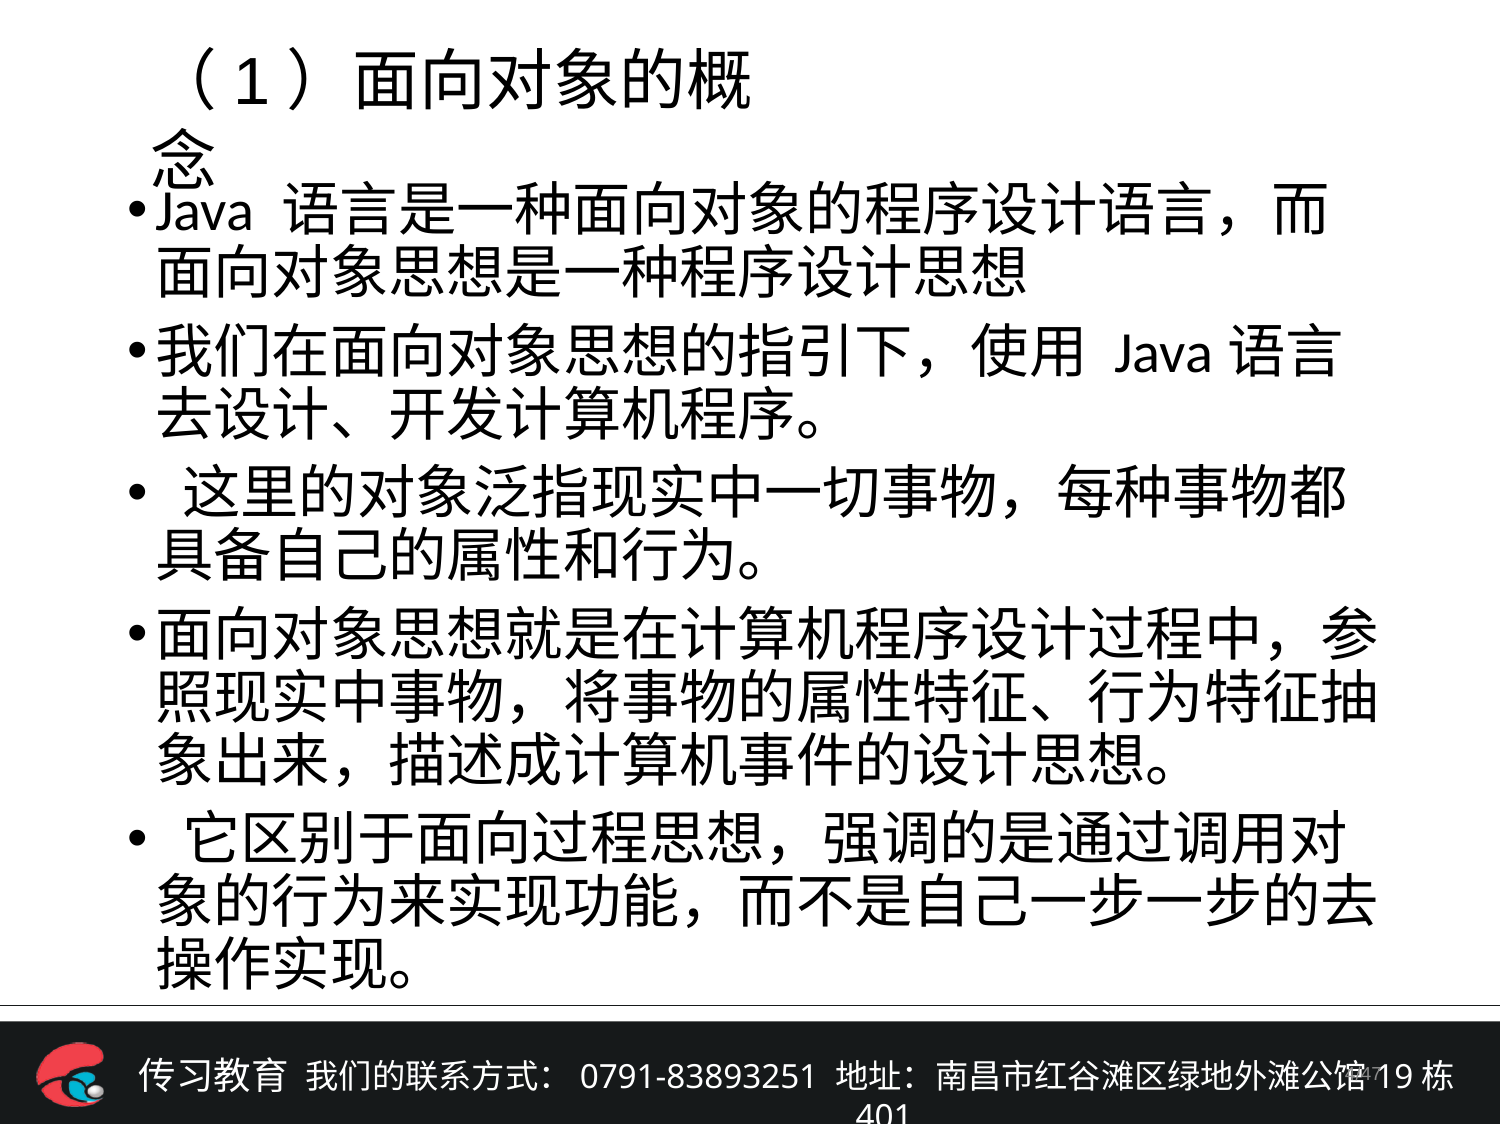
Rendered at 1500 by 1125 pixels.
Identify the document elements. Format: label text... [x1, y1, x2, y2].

slide_number /47 [1059, 1042, 1397, 1103]
text_box （1）面向对象的概念 [135, 30, 806, 206]
picture [36, 1042, 104, 1107]
list Java 语言是一种面向对象的程序设计语言，而面向对象思想是一种程序设计思想 我们在面向对象思想的指引下，使用 Java语言去设计、开发计算机程序。 这里的对象泛指现实中一切事物，每种事物都具备自己的属性和行为。 面向对象思想就是在计算机程序设计过程中，参照现实中事物，将事物的属性特征、行为特征抽象出来，描述成计算机事件的设计思想。 它区别于面向过程思想，强调的是通过调用对象的行为来实现功能，而不是自己一步一步的去操作实现。 [111, 172, 1402, 778]
